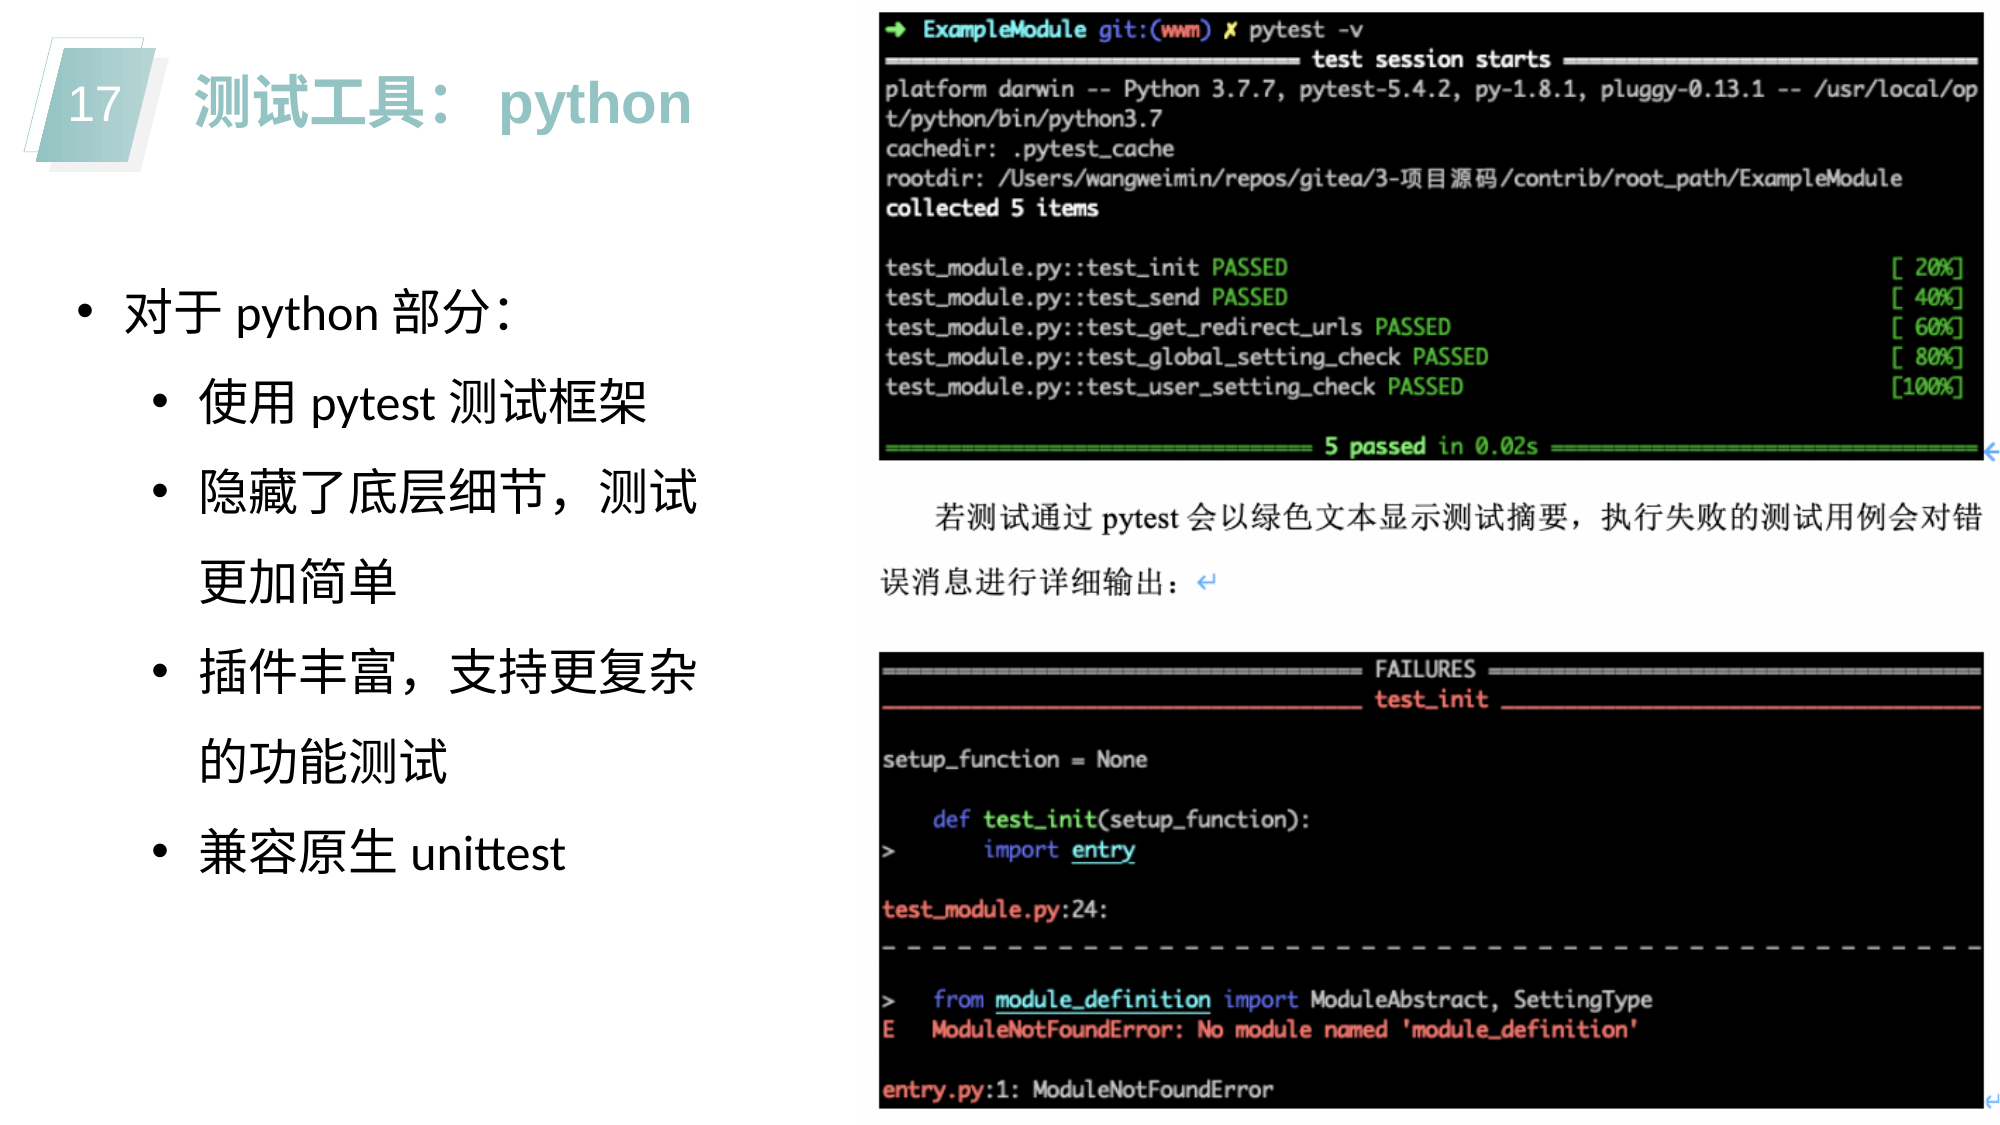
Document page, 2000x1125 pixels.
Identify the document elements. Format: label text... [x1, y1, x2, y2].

text_box 测试工具：python [178, 58, 726, 143]
picture [861, 0, 2000, 1125]
text_box 对于python部分： 使用pytest测试框架 隐藏了底层细节，测试更加简单 插件丰富，支持更复杂的功能测试 兼容原生unittest [61, 243, 726, 1125]
